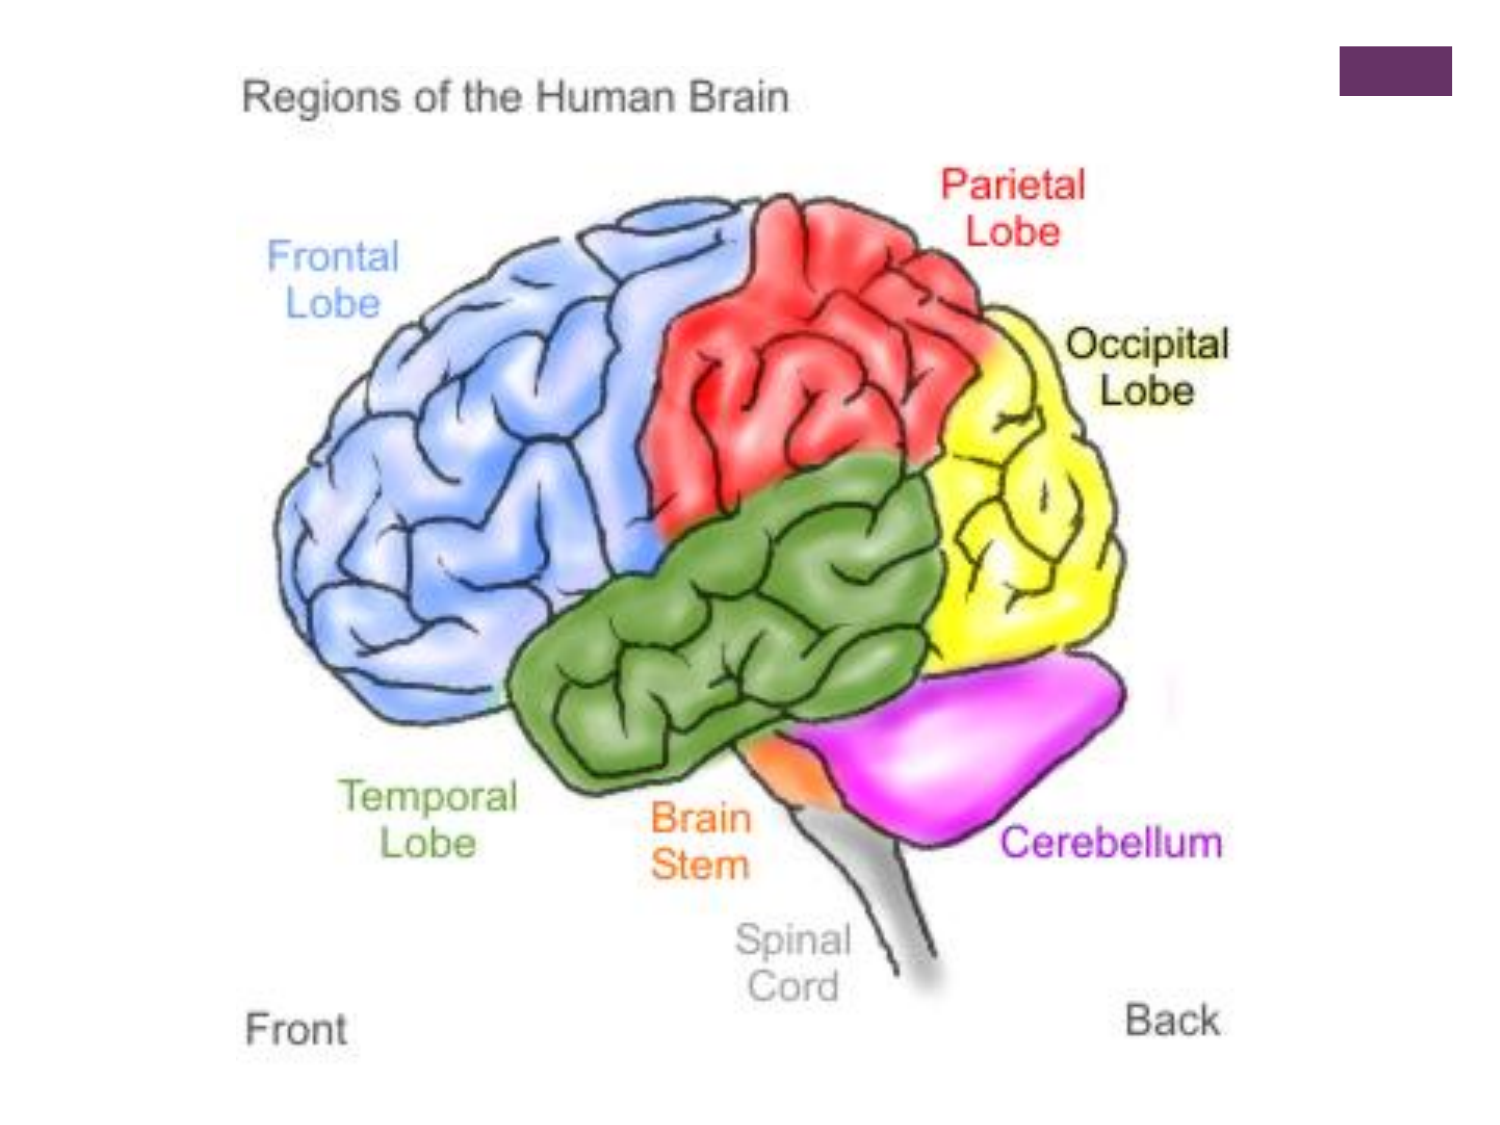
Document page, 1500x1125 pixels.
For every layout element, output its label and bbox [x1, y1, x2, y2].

picture [235, 65, 1247, 1083]
